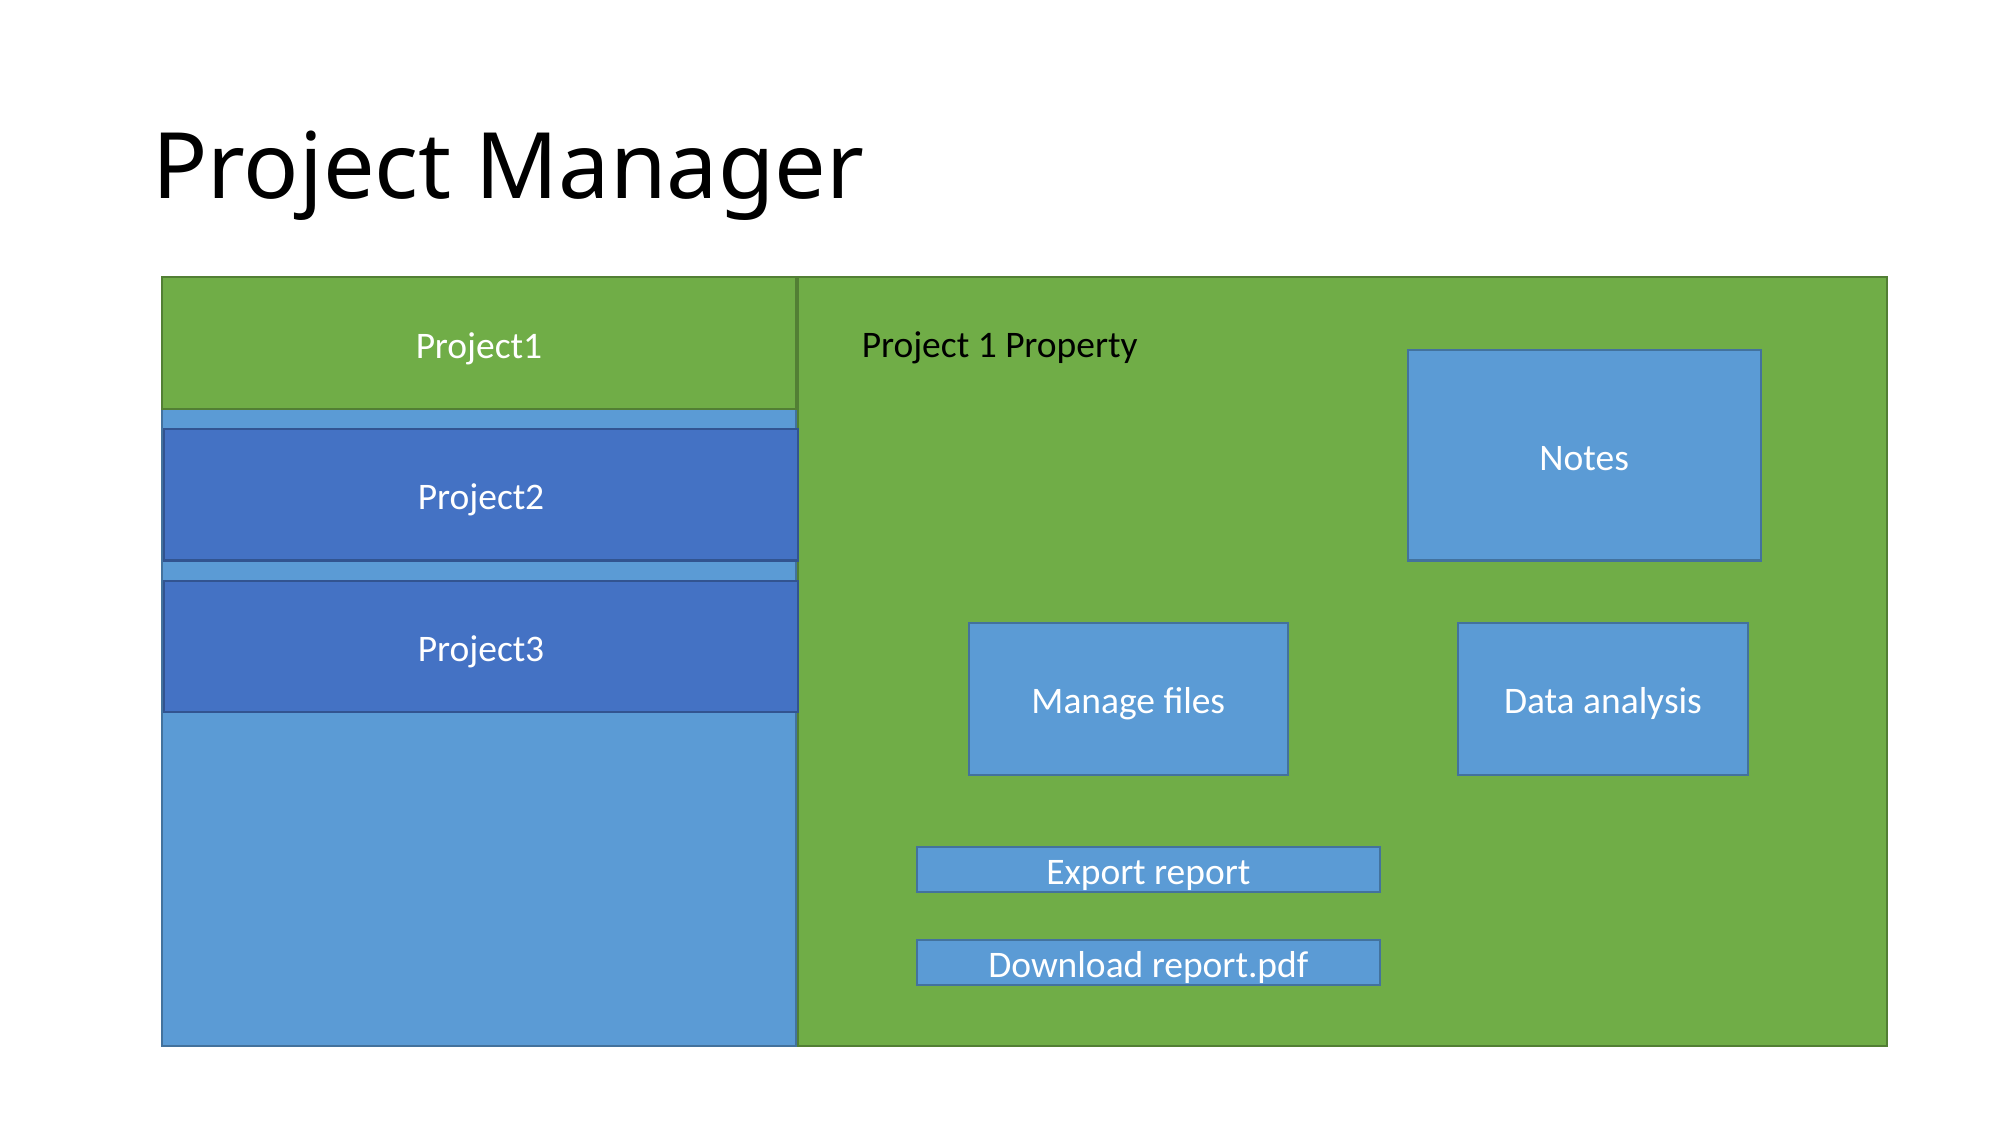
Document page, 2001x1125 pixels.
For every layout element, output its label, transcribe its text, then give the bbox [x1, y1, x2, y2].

text_box [161, 410, 797, 1047]
text_box Manage files [968, 622, 1289, 776]
text_box Project1 [161, 276, 797, 410]
text_box Project2 [163, 428, 799, 562]
text_box Download report.pdf [916, 939, 1381, 986]
text_box Notes [1407, 349, 1762, 562]
text_box Data analysis [1457, 622, 1749, 776]
text_box Project3 [163, 580, 799, 713]
text_box Project 1 Property [847, 312, 1153, 373]
title Project Manager [137, 59, 1863, 278]
text_box Export report [916, 846, 1381, 893]
text_box [797, 276, 1888, 1047]
